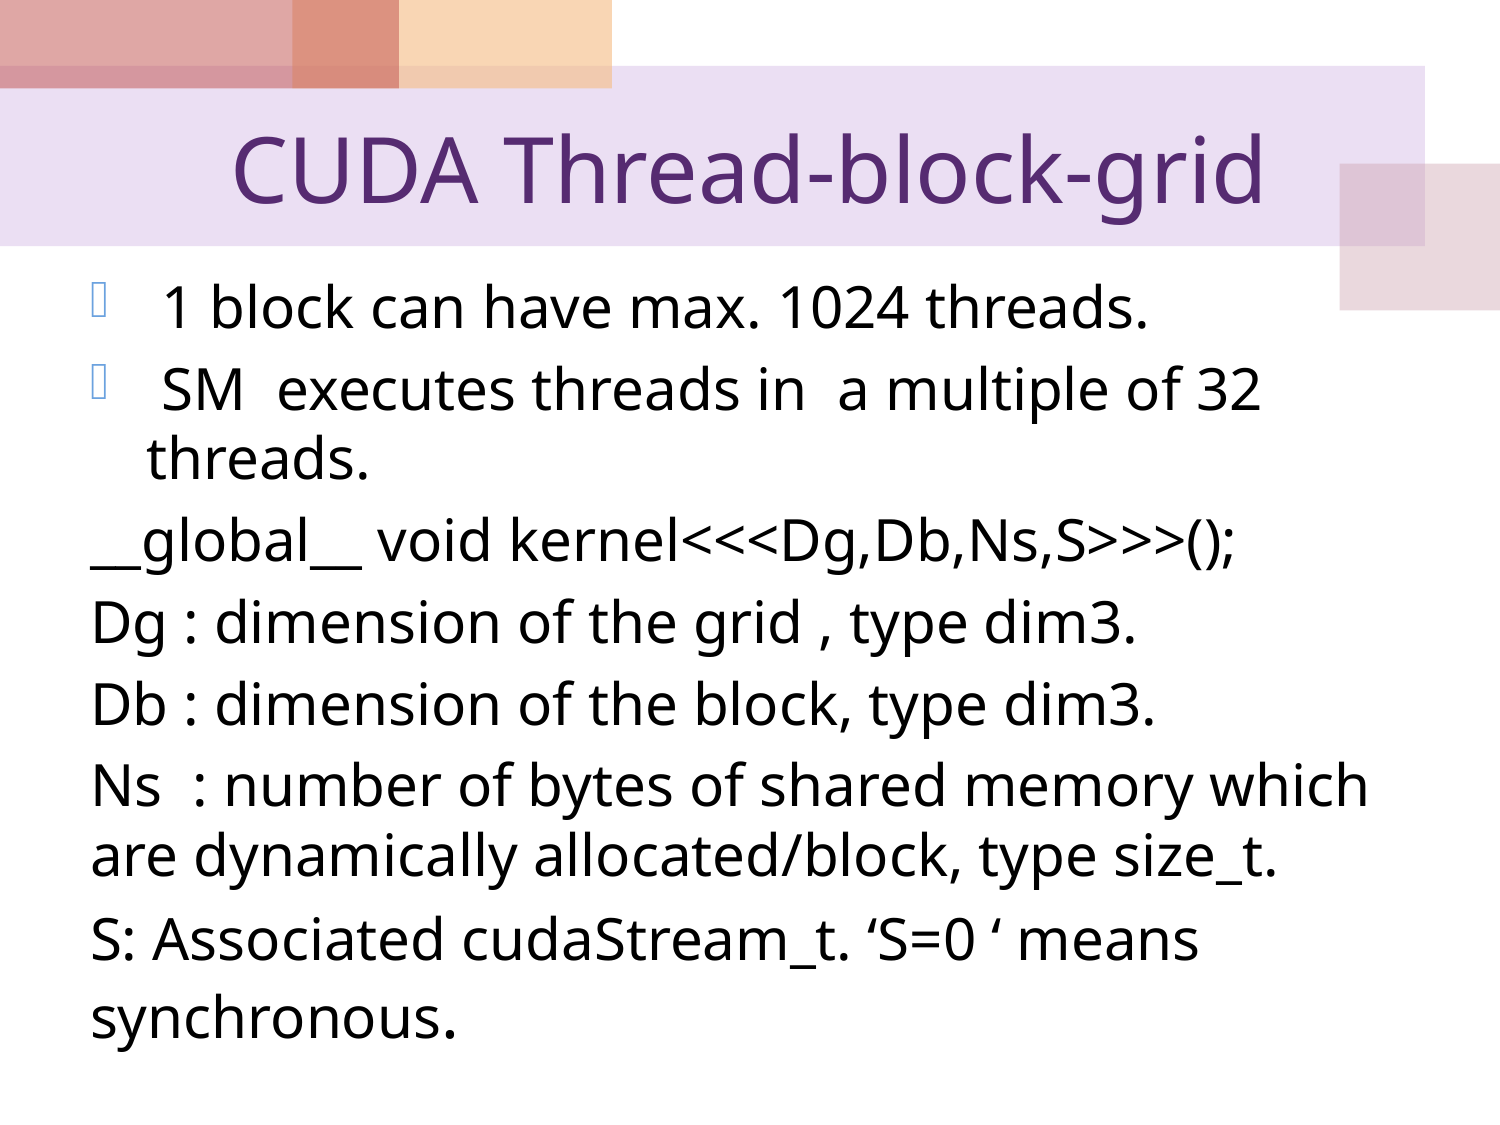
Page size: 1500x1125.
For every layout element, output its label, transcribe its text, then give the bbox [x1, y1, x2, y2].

title CUDA Thread-block-grid [75, 88, 1425, 247]
list 1 block can have max. 1024 threads. SM executes threads in a multiple of 32 threads. __global__ void kernel<<<Dg,Db,Ns,S>>>(); Dg : dimension of the grid , type dim3. Db : dimension of the block, type dim3. Ns : number of bytes of shared memory which are dynamically allocated/block, type size_t. S: Associated cudaStream_t. ‘S=0 ‘ means synchronous. [75, 262, 1425, 1005]
